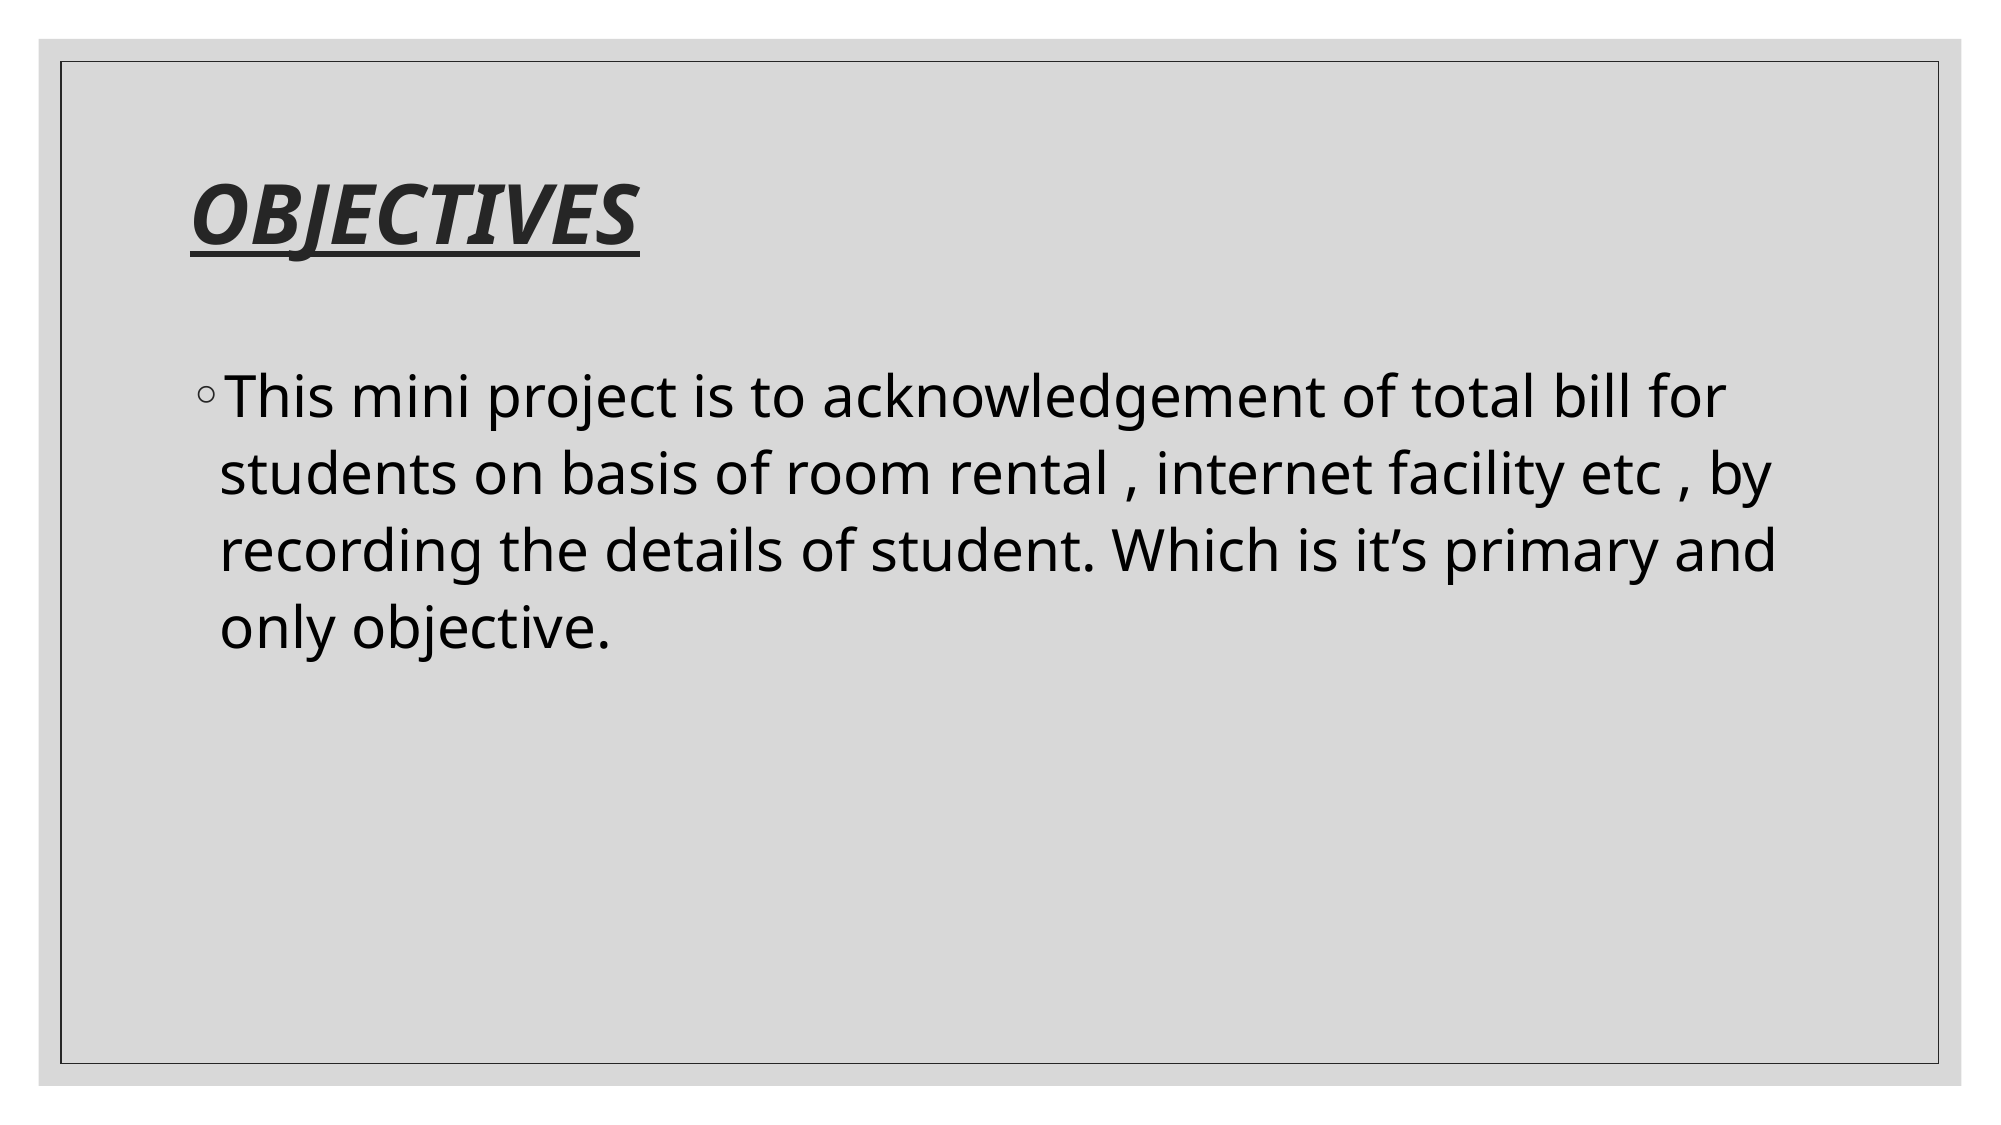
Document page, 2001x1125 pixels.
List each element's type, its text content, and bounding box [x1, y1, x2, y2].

list This mini project is to acknowledgement of total bill for students on basis of room rental , internet facility etc , by recording the details of student. Which is it’s primary and only objective. [174, 345, 1825, 977]
title OBJECTIVES [174, 105, 1825, 331]
